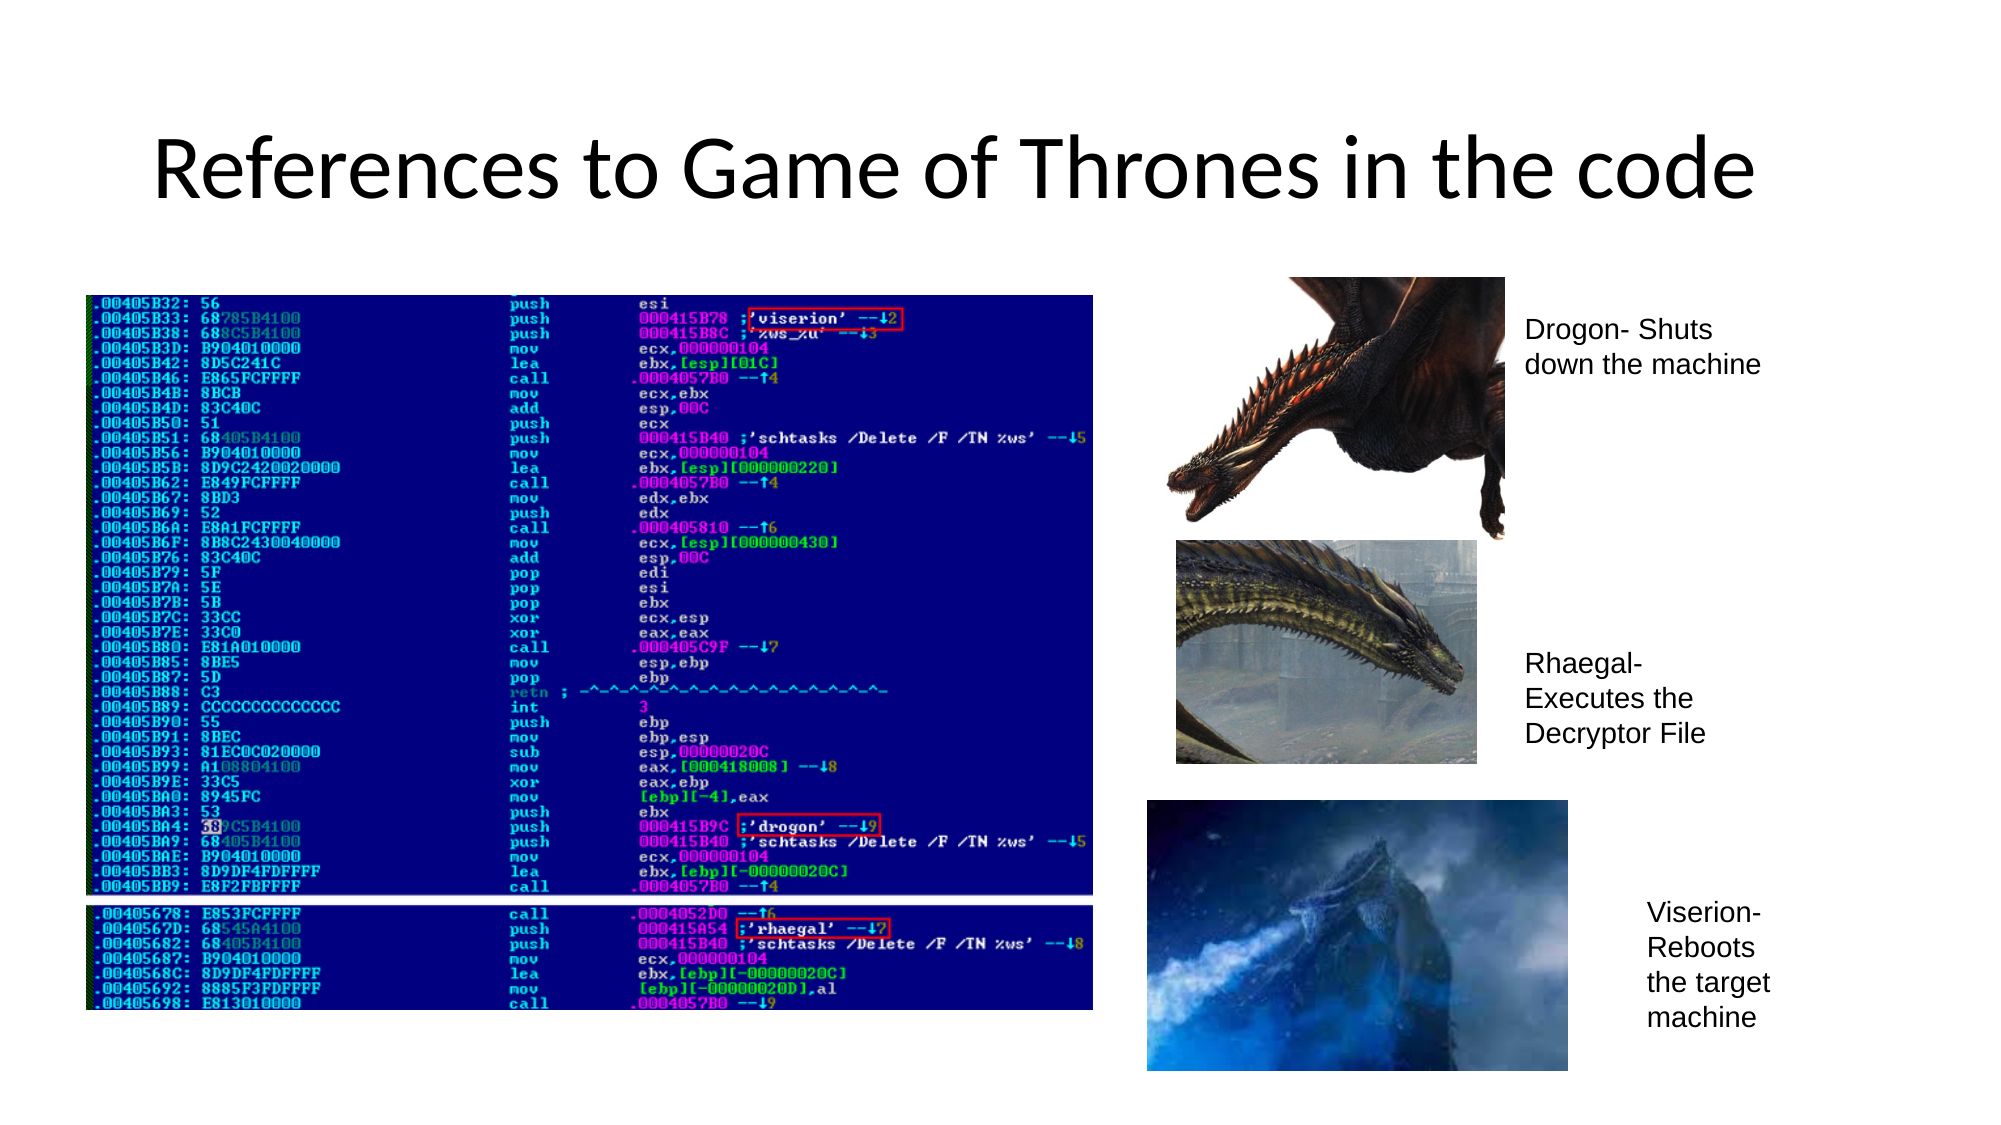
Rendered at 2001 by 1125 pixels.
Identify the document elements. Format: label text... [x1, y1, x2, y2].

text_box Rhaegal- Executes the Decryptor File [1509, 628, 1739, 715]
picture [1147, 800, 1568, 1071]
text_box Viserion- Reboots the target machine [1631, 878, 1798, 985]
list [85, 295, 1093, 1010]
title References to Game of Thrones in the code [137, 59, 1863, 278]
picture [1147, 276, 1506, 765]
text_box Drogon- Shuts down the machine [1510, 295, 1798, 364]
